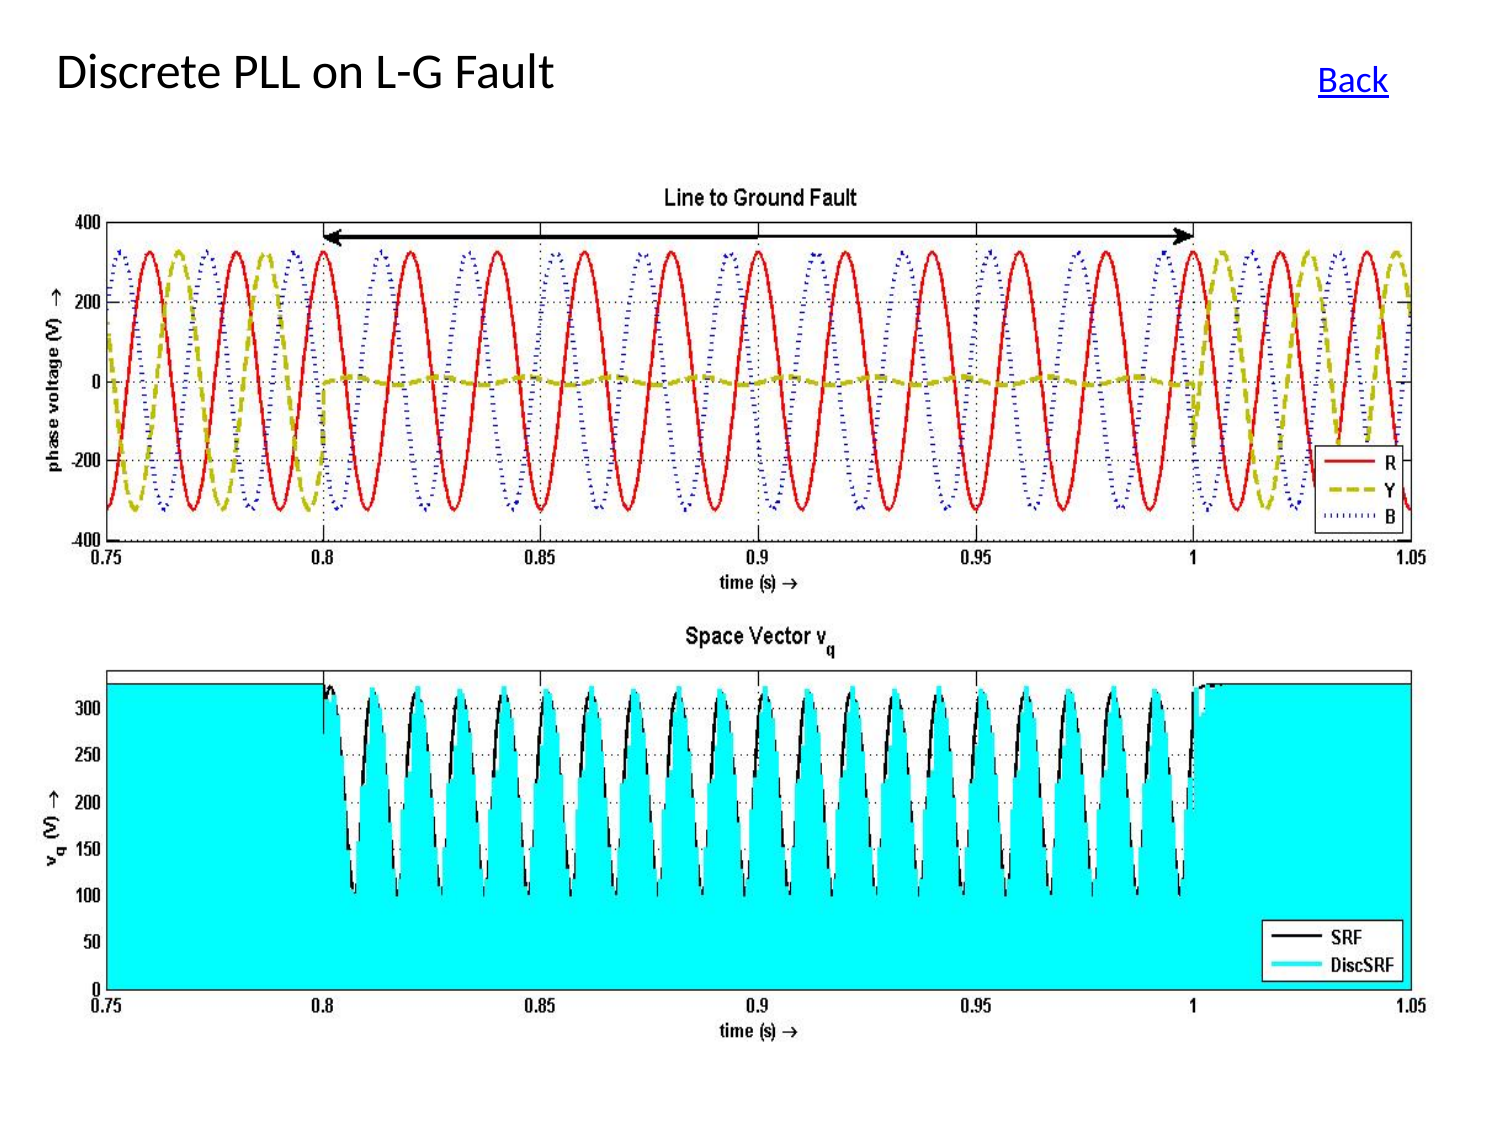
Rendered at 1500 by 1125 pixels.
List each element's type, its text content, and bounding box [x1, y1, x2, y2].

title Discrete PLL on L-G Fault [41, 0, 1188, 138]
text_box Back [1302, 47, 1404, 108]
picture [0, 148, 1500, 1094]
